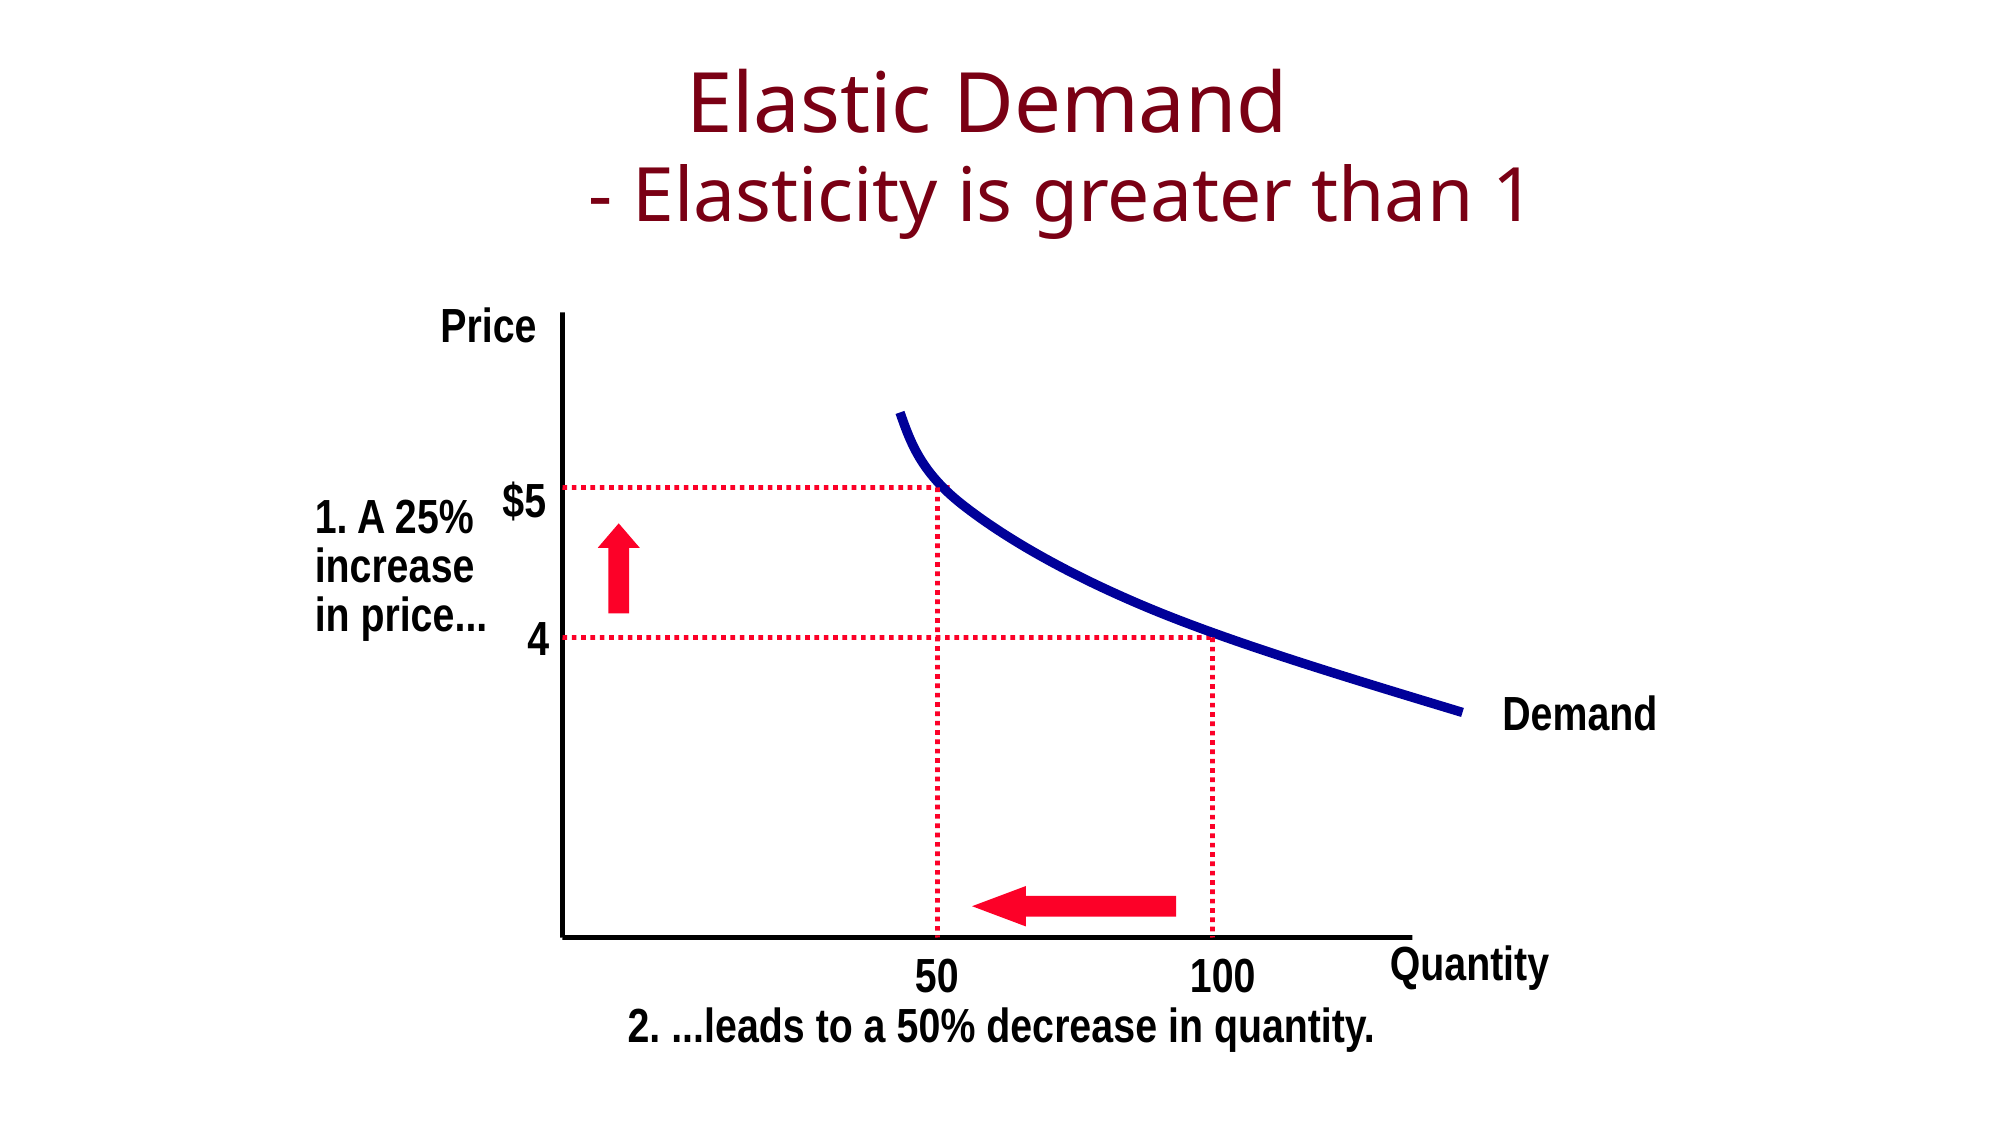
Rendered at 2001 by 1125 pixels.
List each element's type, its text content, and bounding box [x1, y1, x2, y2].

text_box Price [425, 287, 552, 360]
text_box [1174, 637, 1271, 887]
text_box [512, 599, 899, 673]
title Elastic Demand - Elasticity is greater than 1 [300, 37, 1675, 263]
text_box Quantity [1392, 924, 1565, 998]
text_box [299, 487, 638, 650]
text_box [899, 412, 1673, 748]
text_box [899, 487, 999, 887]
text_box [612, 887, 1392, 1061]
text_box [487, 462, 899, 536]
